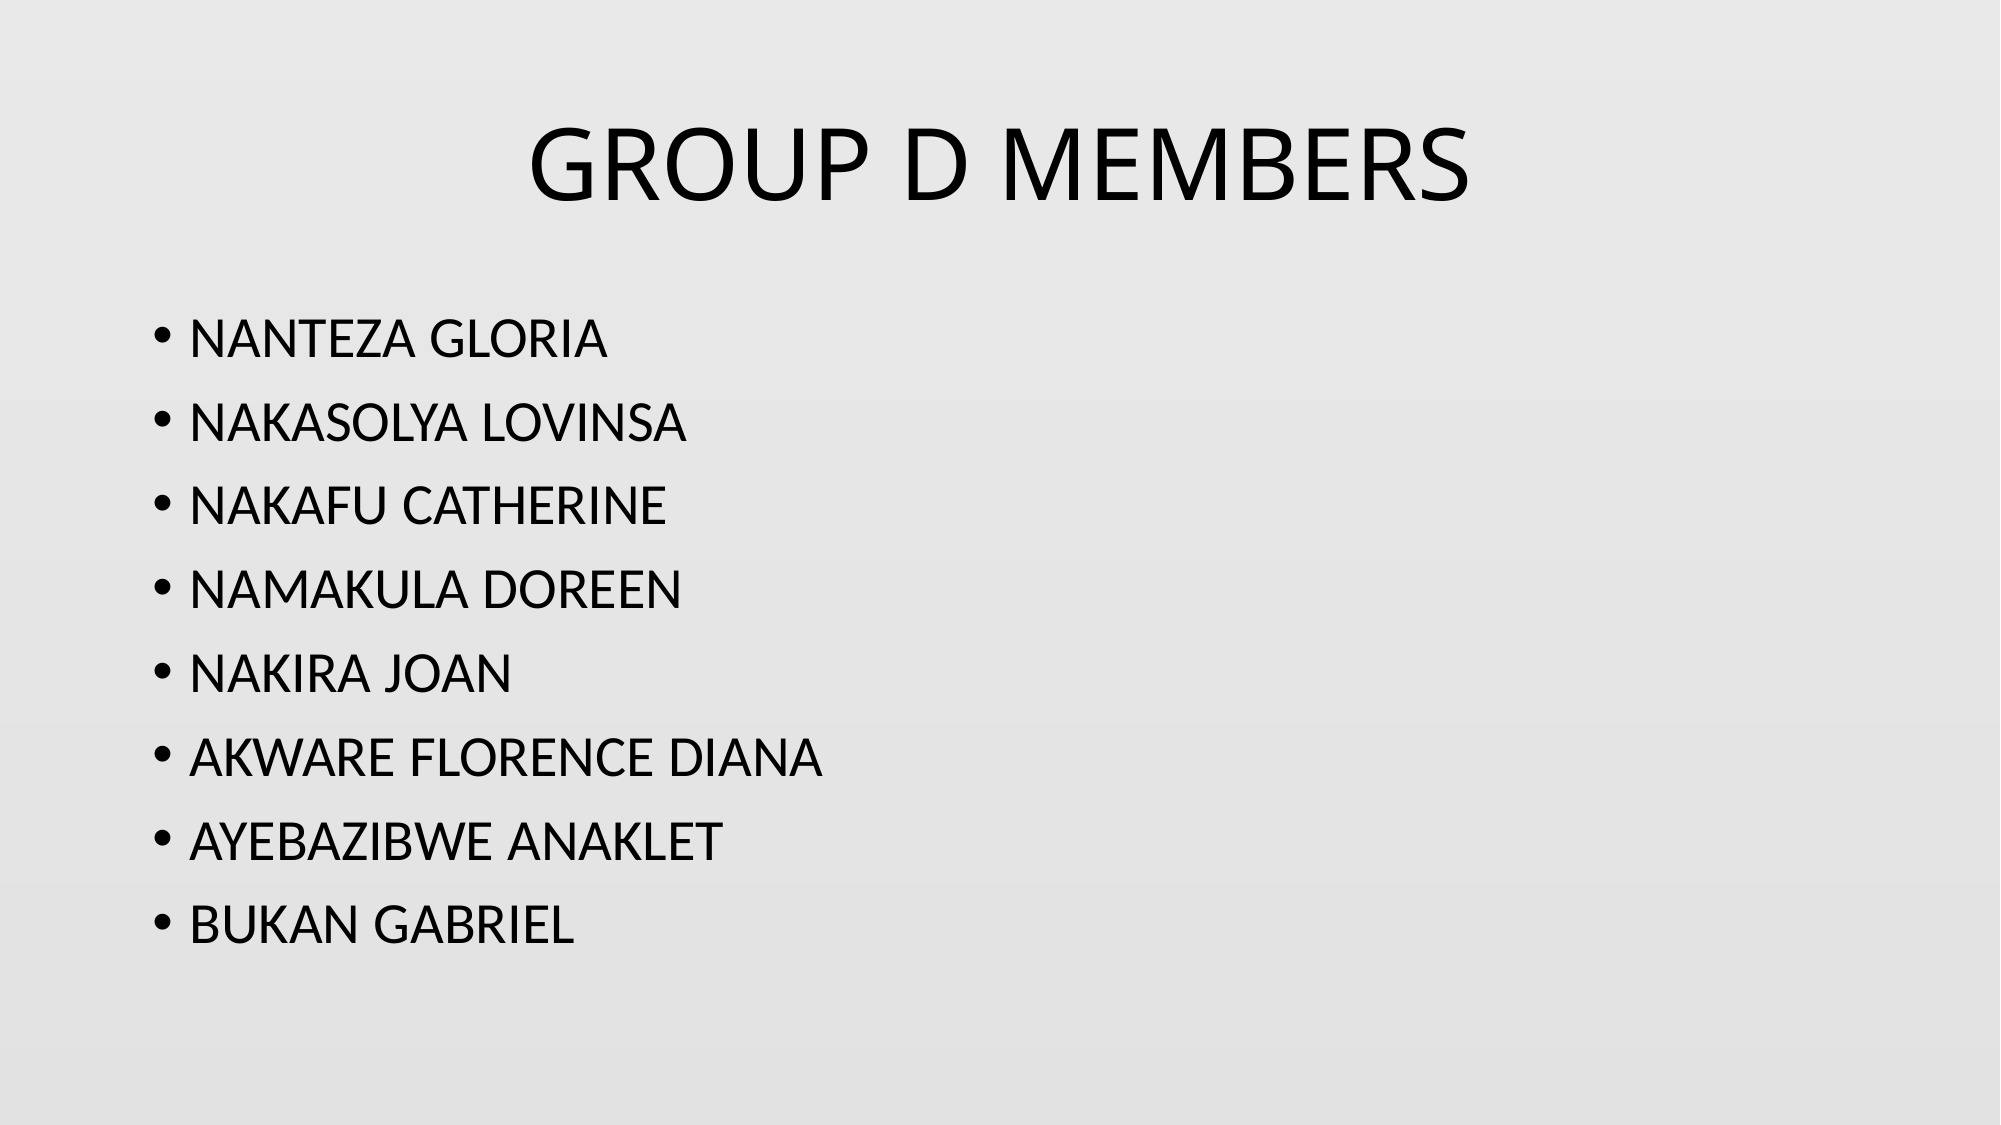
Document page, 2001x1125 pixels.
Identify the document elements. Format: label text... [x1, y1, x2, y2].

title GROUP D MEMBERS [137, 59, 1863, 278]
list NANTEZA GLORIA NAKASOLYA LOVINSA NAKAFU CATHERINE NAMAKULA DOREEN NAKIRA JOAN AKWARE FLORENCE DIANA AYEBAZIBWE ANAKLET BUKAN GABRIEL [137, 299, 1863, 1014]
